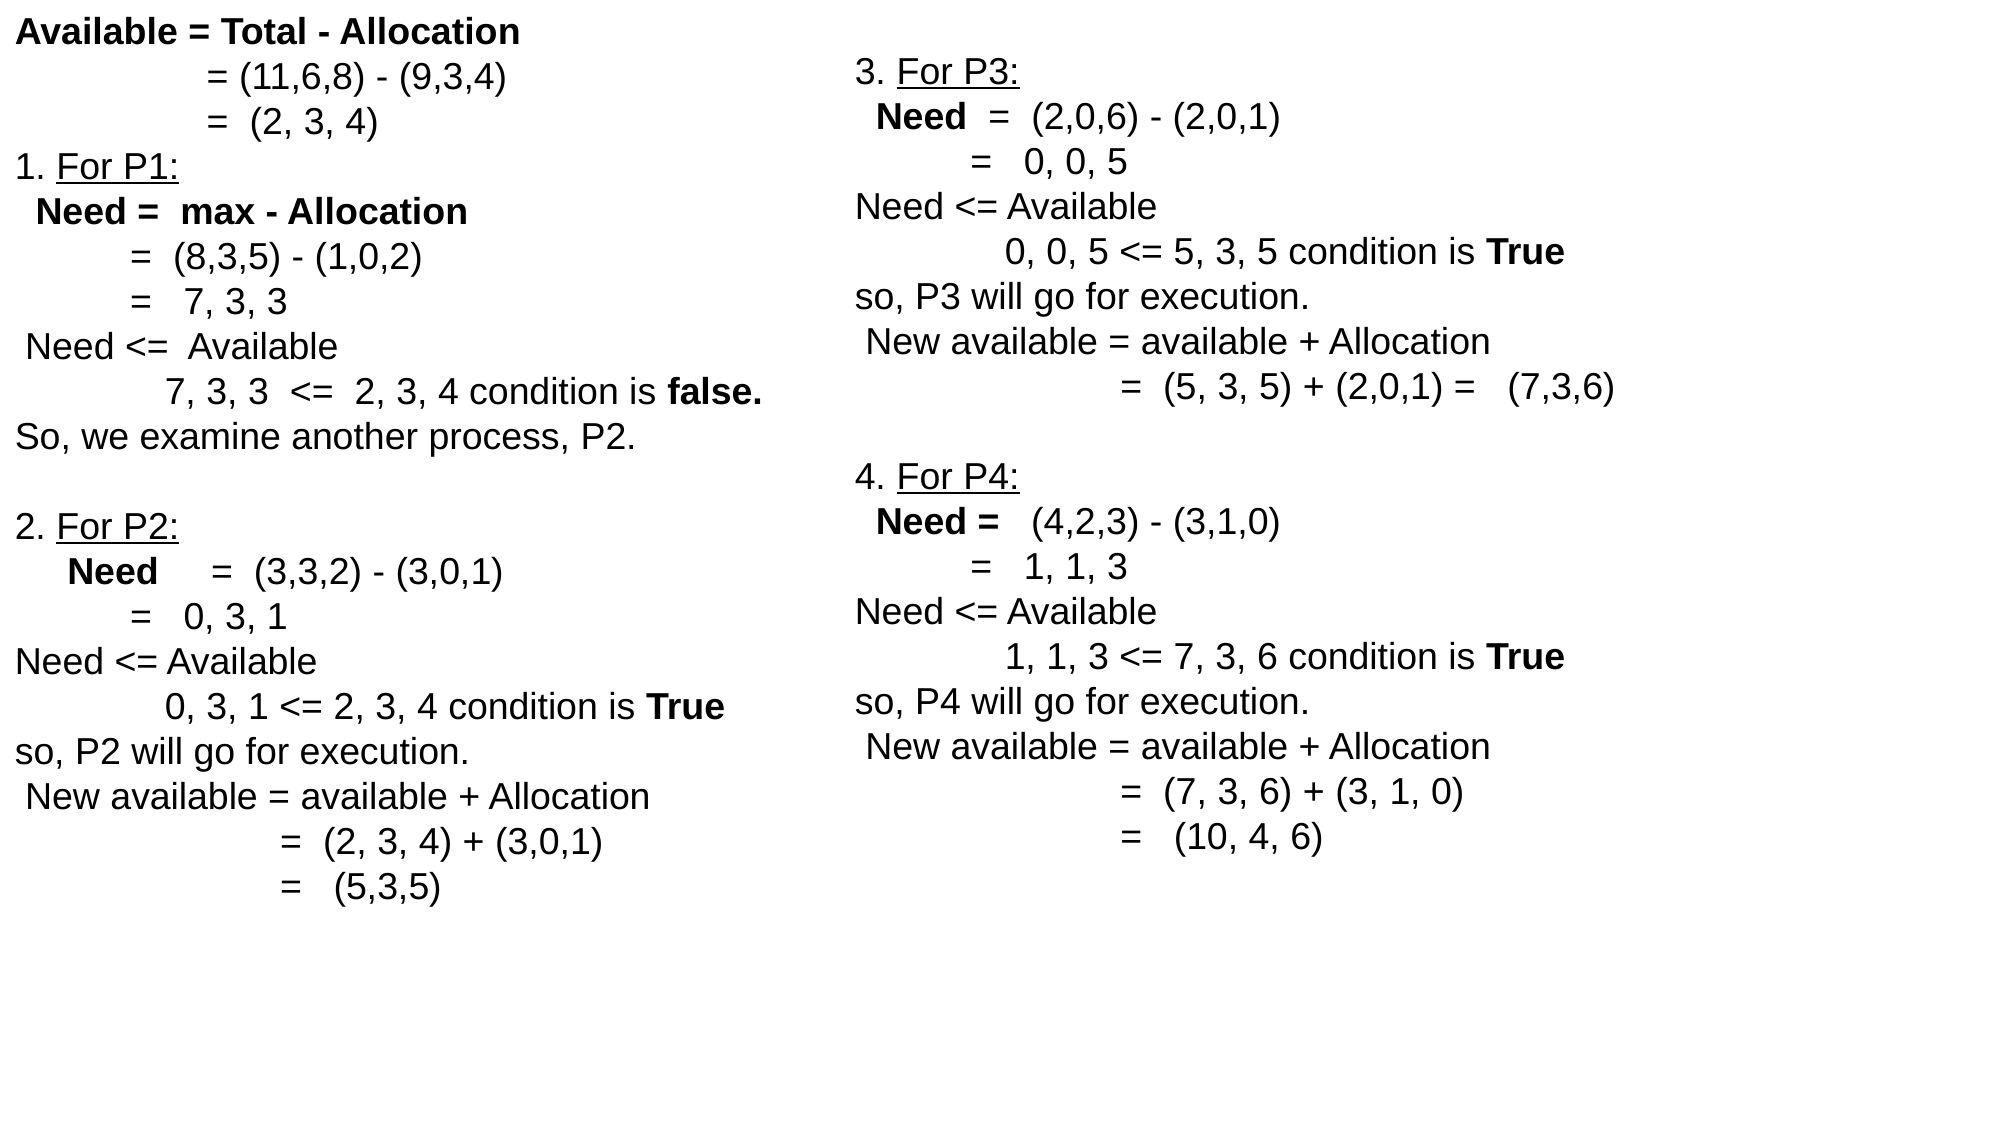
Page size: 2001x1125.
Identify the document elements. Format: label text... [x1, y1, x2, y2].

text_box Available = Total - Allocation = (11,6,8) - (9,3,4) = (2, 3, 4) 1. For P1: Need = max - Allocation = (8,3,5) - (1,0,2) = 7, 3, 3 Need <= Available 7, 3, 3 <= 2, 3, 4 condition is false. So, we examine another process, P2. 2. For P2: Need = (3,3,2) - (3,0,1) = 0, 3, 1 Need <= Available 0, 3, 1 <= 2, 3, 4 condition is True so, P2 will go for execution. New available = available + Allocation = (2, 3, 4) + (3,0,1) = (5,3,5) [0, 0, 811, 1095]
text_box 3. For P3: Need = (2,0,6) - (2,0,1) = 0, 0, 5 Need <= Available 0, 0, 5 <= 5, 3, 5 condition is True so, P3 will go for execution. New available = available + Allocation = (5, 3, 5) + (2,0,1) = (7,3,6) 4. For P4: Need = (4,2,3) - (3,1,0) = 1, 1, 3 Need <= Available 1, 1, 3 <= 7, 3, 6 condition is True so, P4 will go for execution. New available = available + Allocation = (7, 3, 6) + (3, 1, 0) = (10, 4, 6) [840, 0, 1952, 955]
